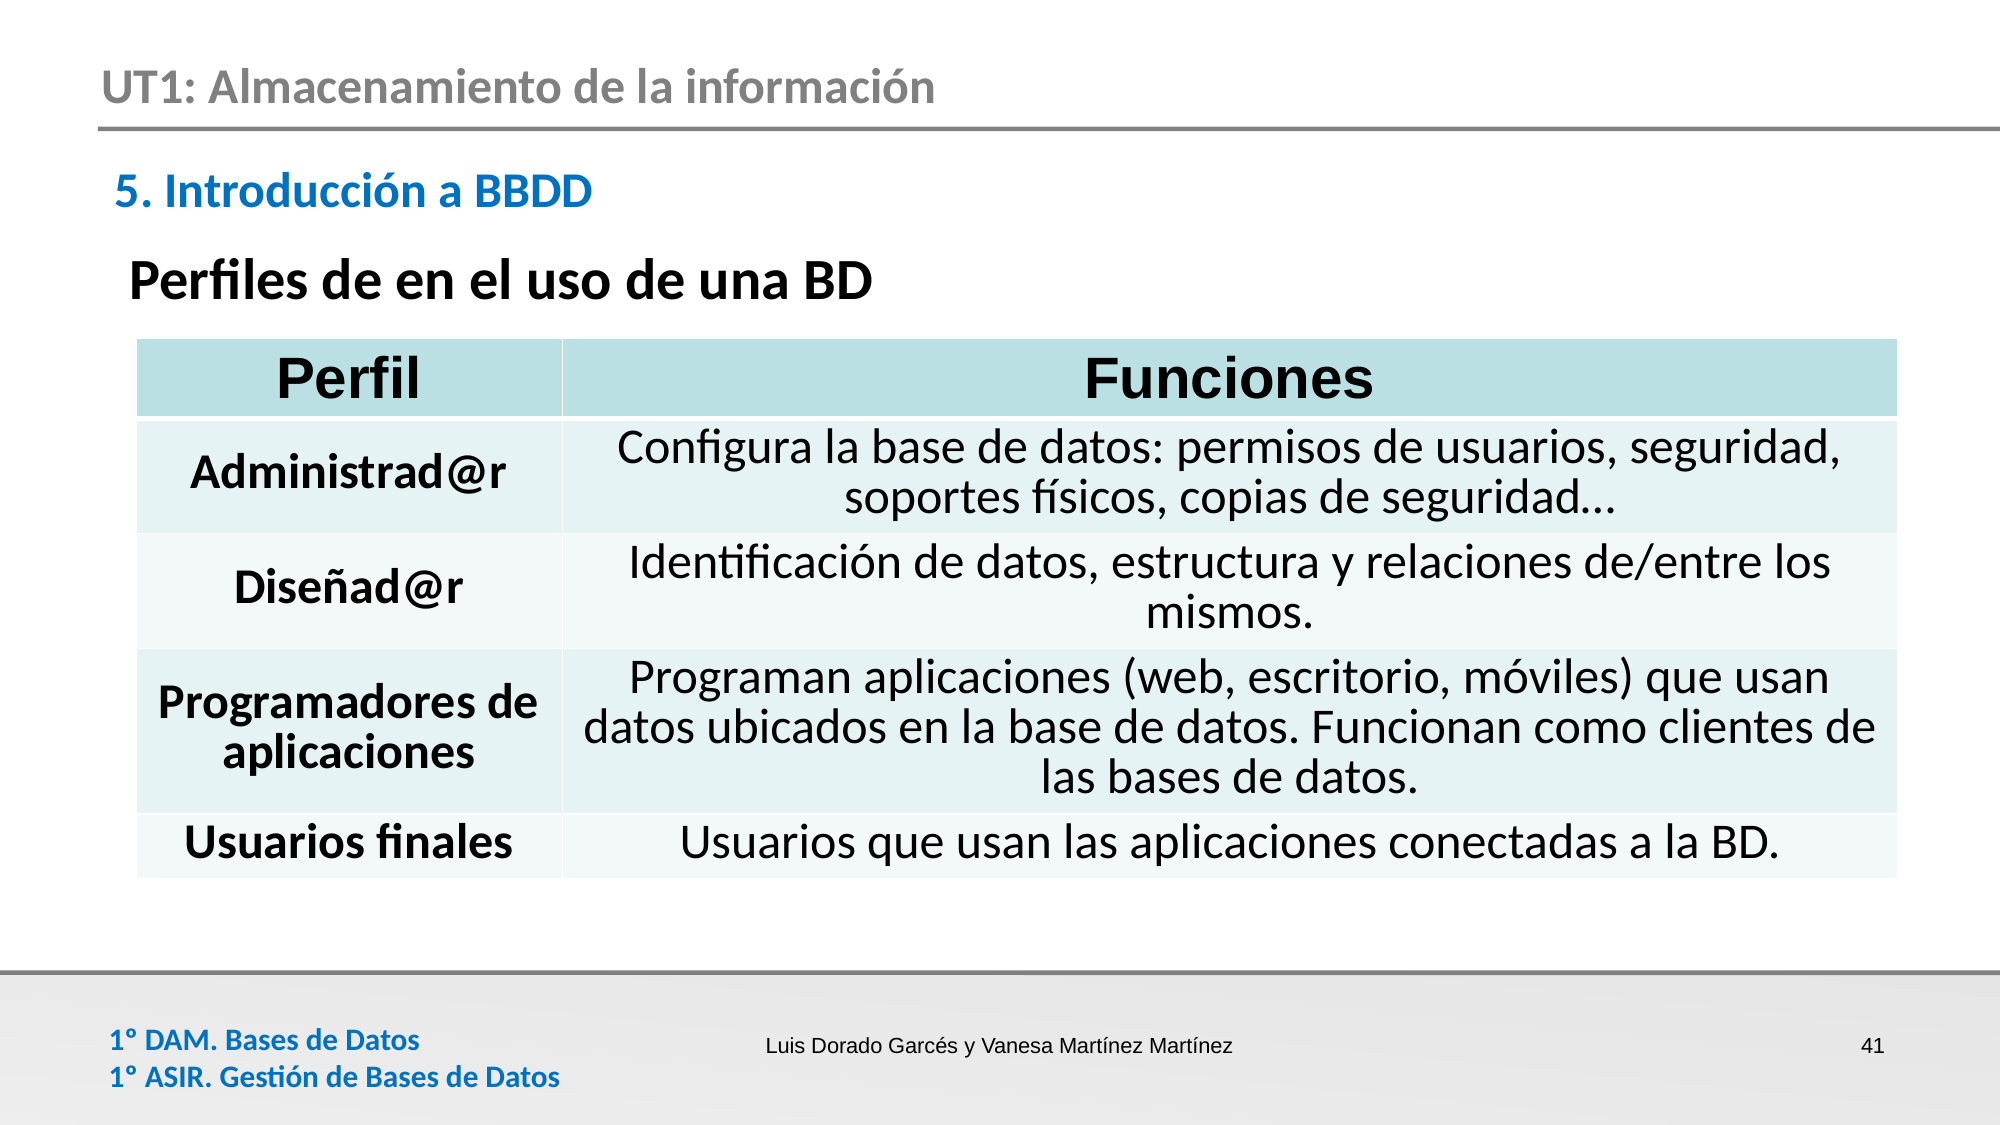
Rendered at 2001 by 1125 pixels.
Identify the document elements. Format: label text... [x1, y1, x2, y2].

table_cell Configura la base de datos: permisos de usuarios, seguridad, soportes físicos, copias de seguridad… [563, 421, 1897, 533]
list 5. Introducción a BBDD [99, 149, 1898, 238]
picture [0, 975, 2000, 1125]
table_cell Identificación de datos, estructura y relaciones de/entre los mismos. [563, 534, 1897, 648]
table_cell Usuarios que usan las aplicaciones conectadas a la BD. [563, 815, 1897, 878]
table_header Perfil [137, 339, 562, 416]
list Perfiles de en el uso de una BD [99, 233, 1901, 959]
slide_number 41 [1433, 1024, 1901, 1103]
table_header Funciones [563, 339, 1897, 416]
table_cell Usuarios finales [137, 815, 562, 878]
table_cell Programan aplicaciones (web, escritorio, móviles) que usan datos ubicados en la base de datos. Funcionan como clientes de las bases de datos. [563, 649, 1897, 813]
footer Luis Dorado Garcés y Vanesa Martínez Martínez [683, 1024, 1317, 1103]
table_cell Diseñad@r [137, 534, 562, 648]
table_cell Administrad@r [137, 421, 562, 533]
table_cell Programadores de aplicaciones [137, 649, 562, 813]
